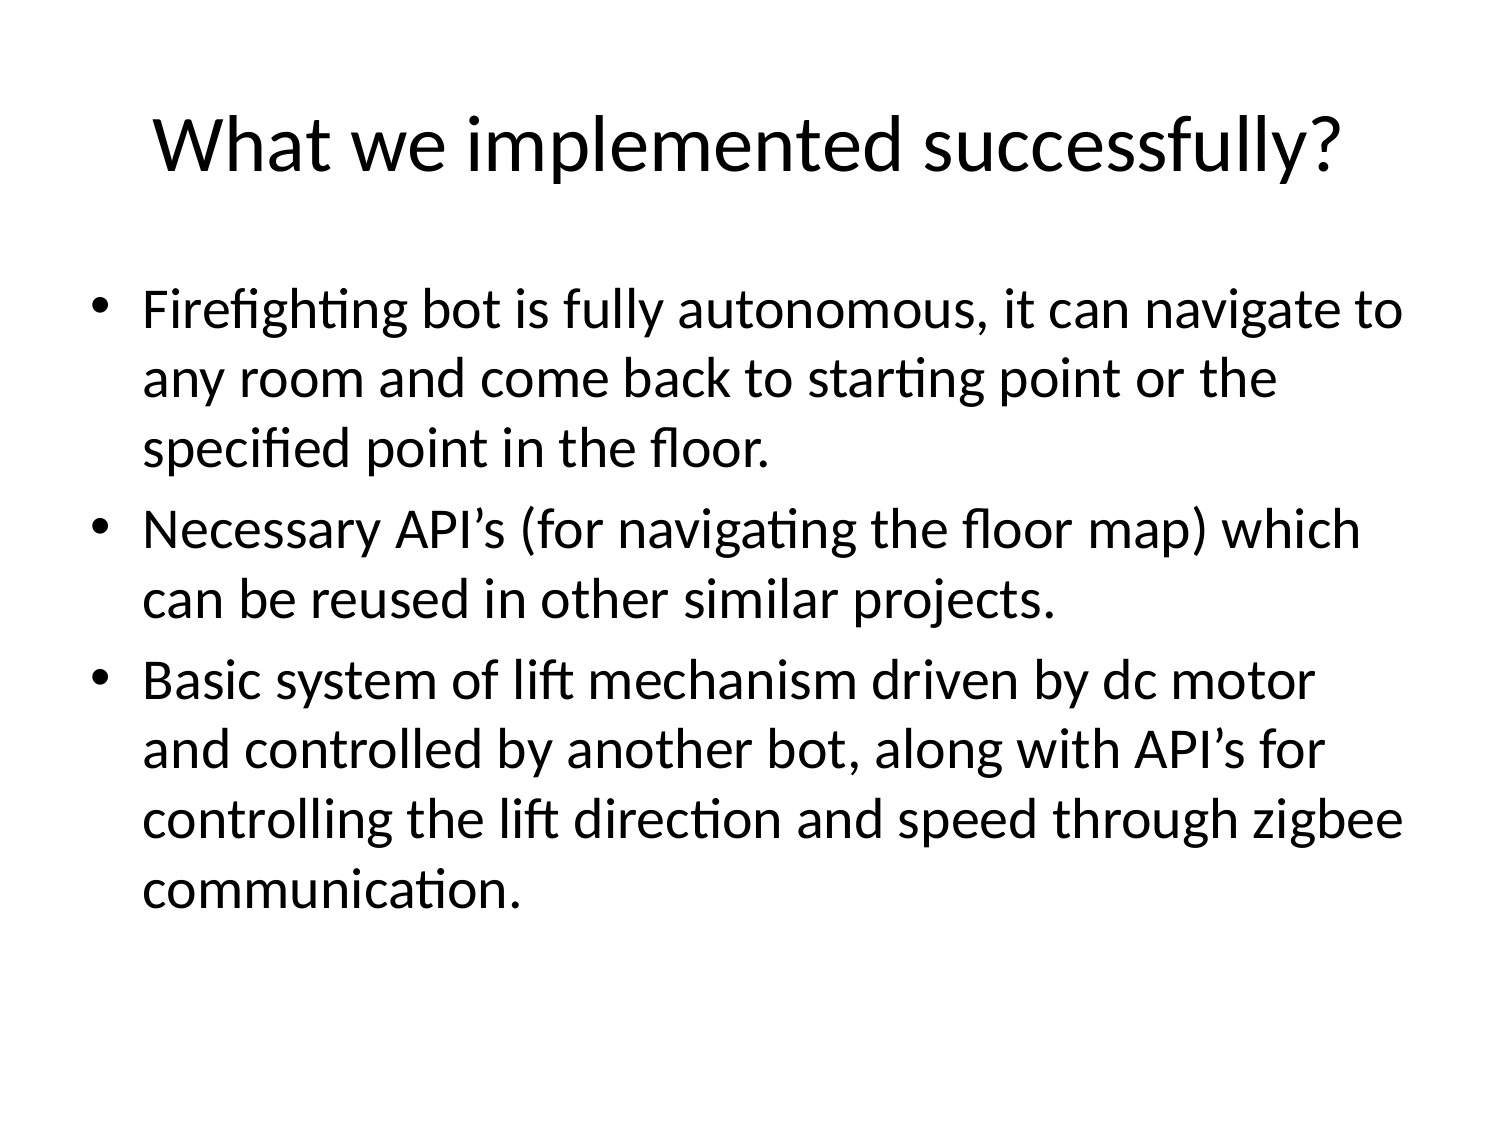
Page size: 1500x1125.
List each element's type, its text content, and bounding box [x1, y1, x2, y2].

list Firefighting bot is fully autonomous, it can navigate to any room and come back to starting point or the specified point in the floor. Necessary API’s (for navigating the floor map) which can be reused in other similar projects. Basic system of lift mechanism driven by dc motor and controlled by another bot, along with API’s for controlling the lift direction and speed through zigbee communication. [75, 262, 1425, 1005]
title What we implemented successfully? [75, 45, 1425, 233]
